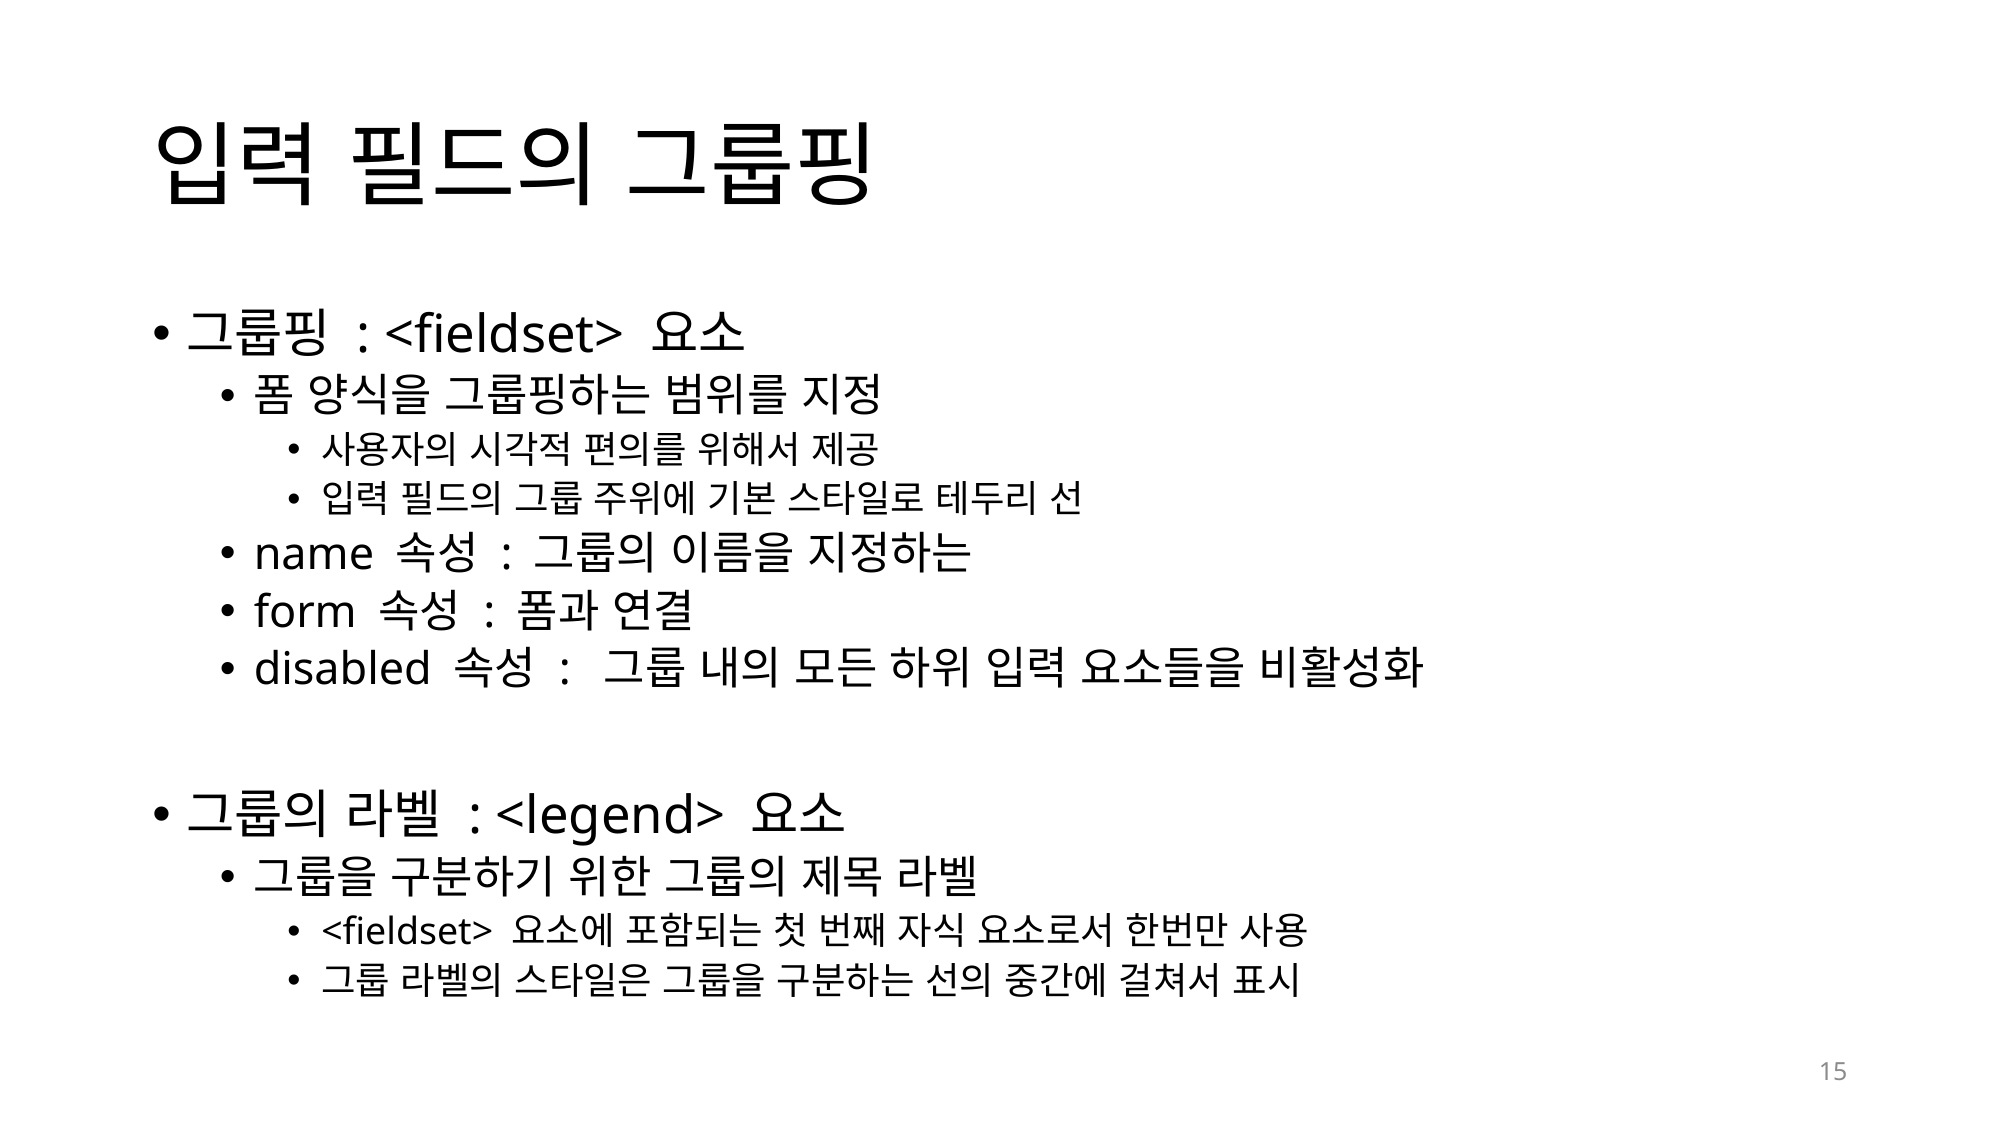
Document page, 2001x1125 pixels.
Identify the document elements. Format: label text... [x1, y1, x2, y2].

slide_number 15 [1412, 1042, 1863, 1103]
title 입력 필드의 그룹핑 [137, 59, 1863, 278]
list 그룹핑 : <fieldset> 요소 폼 양식을 그룹핑하는 범위를 지정 사용자의 시각적 편의를 위해서 제공 입력 필드의 그룹 주위에 기본 스타일로 테두리 선 name 속성 : 그룹의 이름을 지정하는 form 속성 : 폼과 연결 disabled 속성 : 그룹 내의 모든 하위 입력 요소들을 비활성화 그룹의 라벨 : <legend> 요소 그룹을 구분하기 위한 그룹의 제목 라벨 <fieldset> 요소에 포함되는 첫 번째 자식 요소로서 한번만 사용 그룹 라벨의 스타일은 그룹을 구분하는 선의 중간에 걸쳐서 표시 [137, 299, 1863, 1014]
